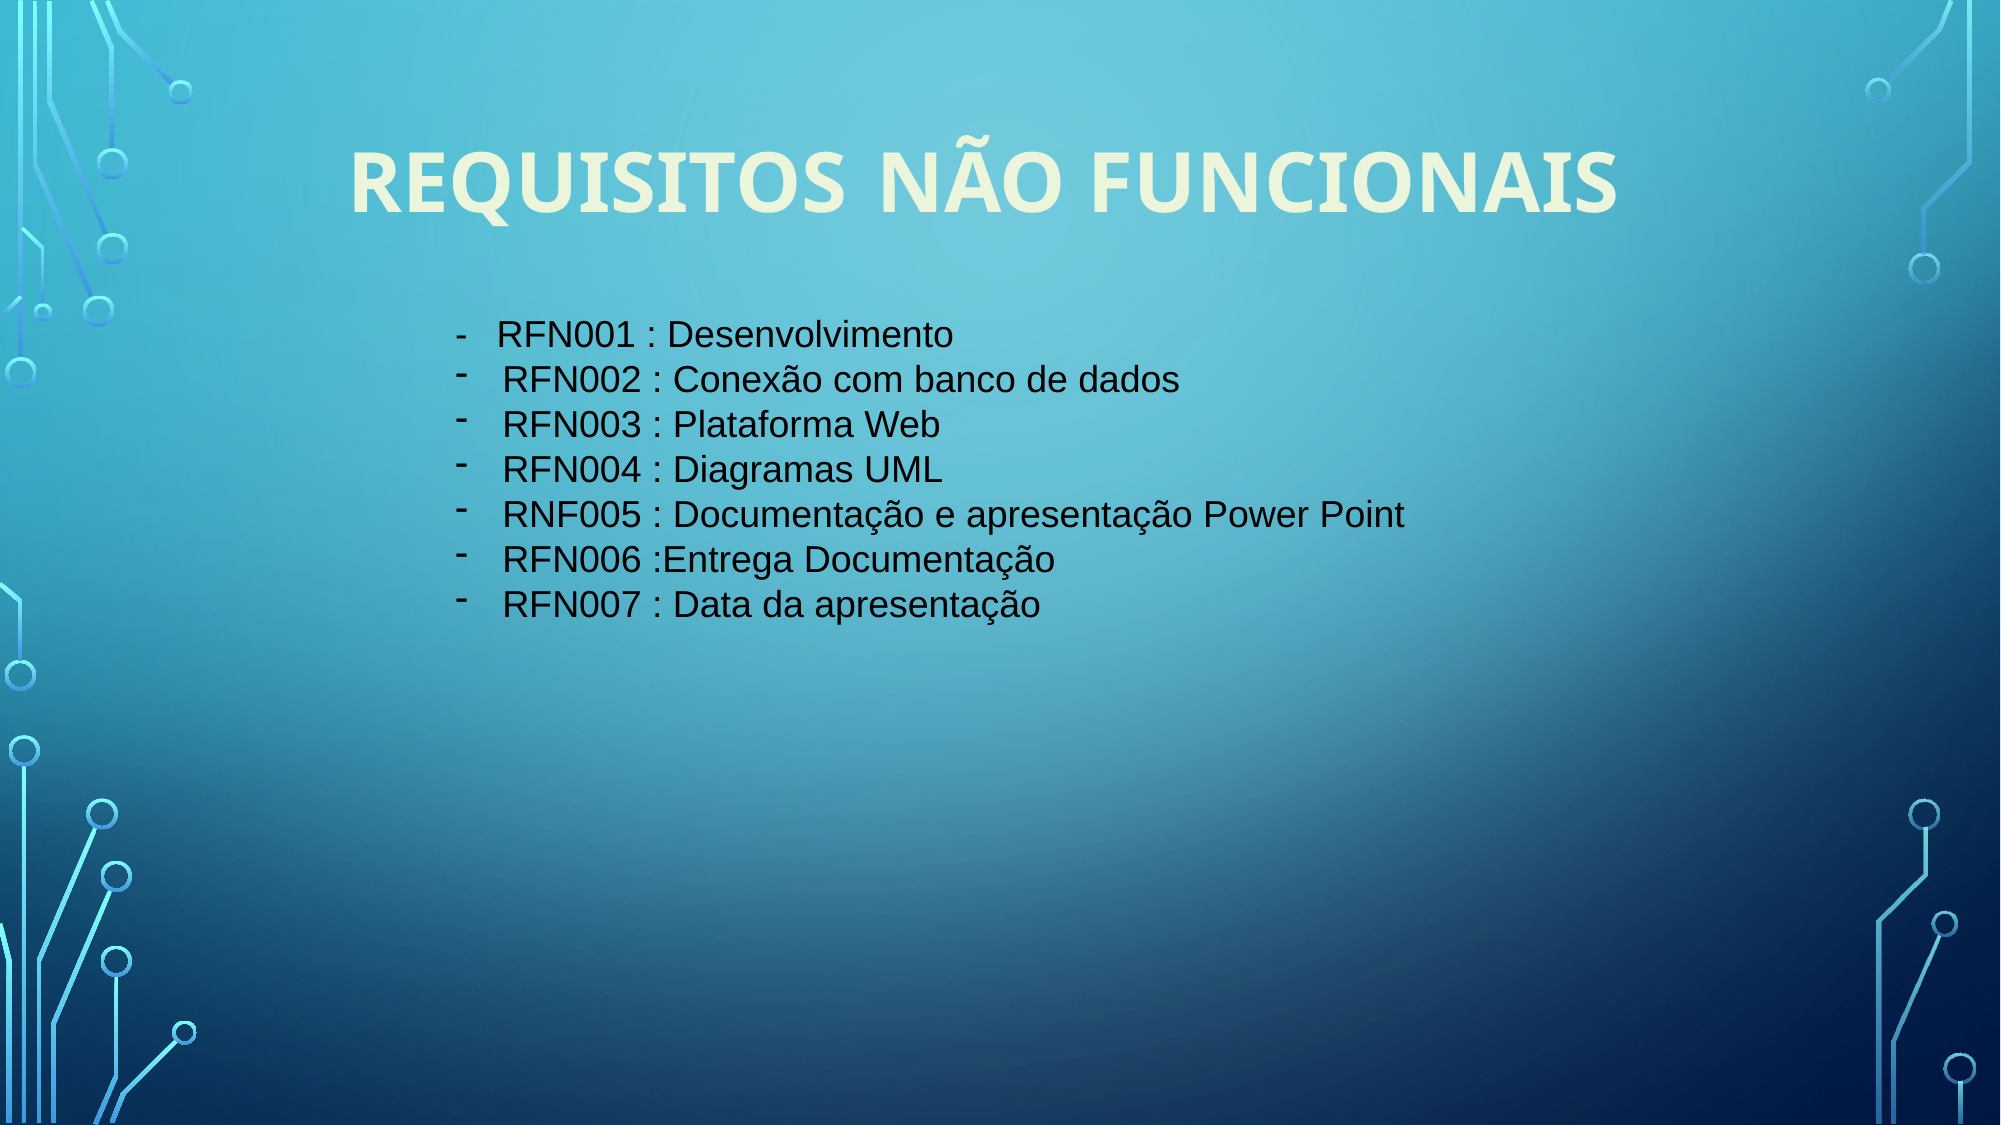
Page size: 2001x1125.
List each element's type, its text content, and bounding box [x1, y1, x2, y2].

text_box REQUISITOS NÃO FUNCIONAIS [332, 92, 1635, 243]
text_box - RFN001 : Desenvolvimento RFN002 : Conexão com banco de dados RFN003 : Plataforma Web RFN004 : Diagramas UML RNF005 : Documentação e apresentação Power Point RFN006 :Entrega Documentação RFN007 : Data da apresentação [440, 302, 1441, 633]
